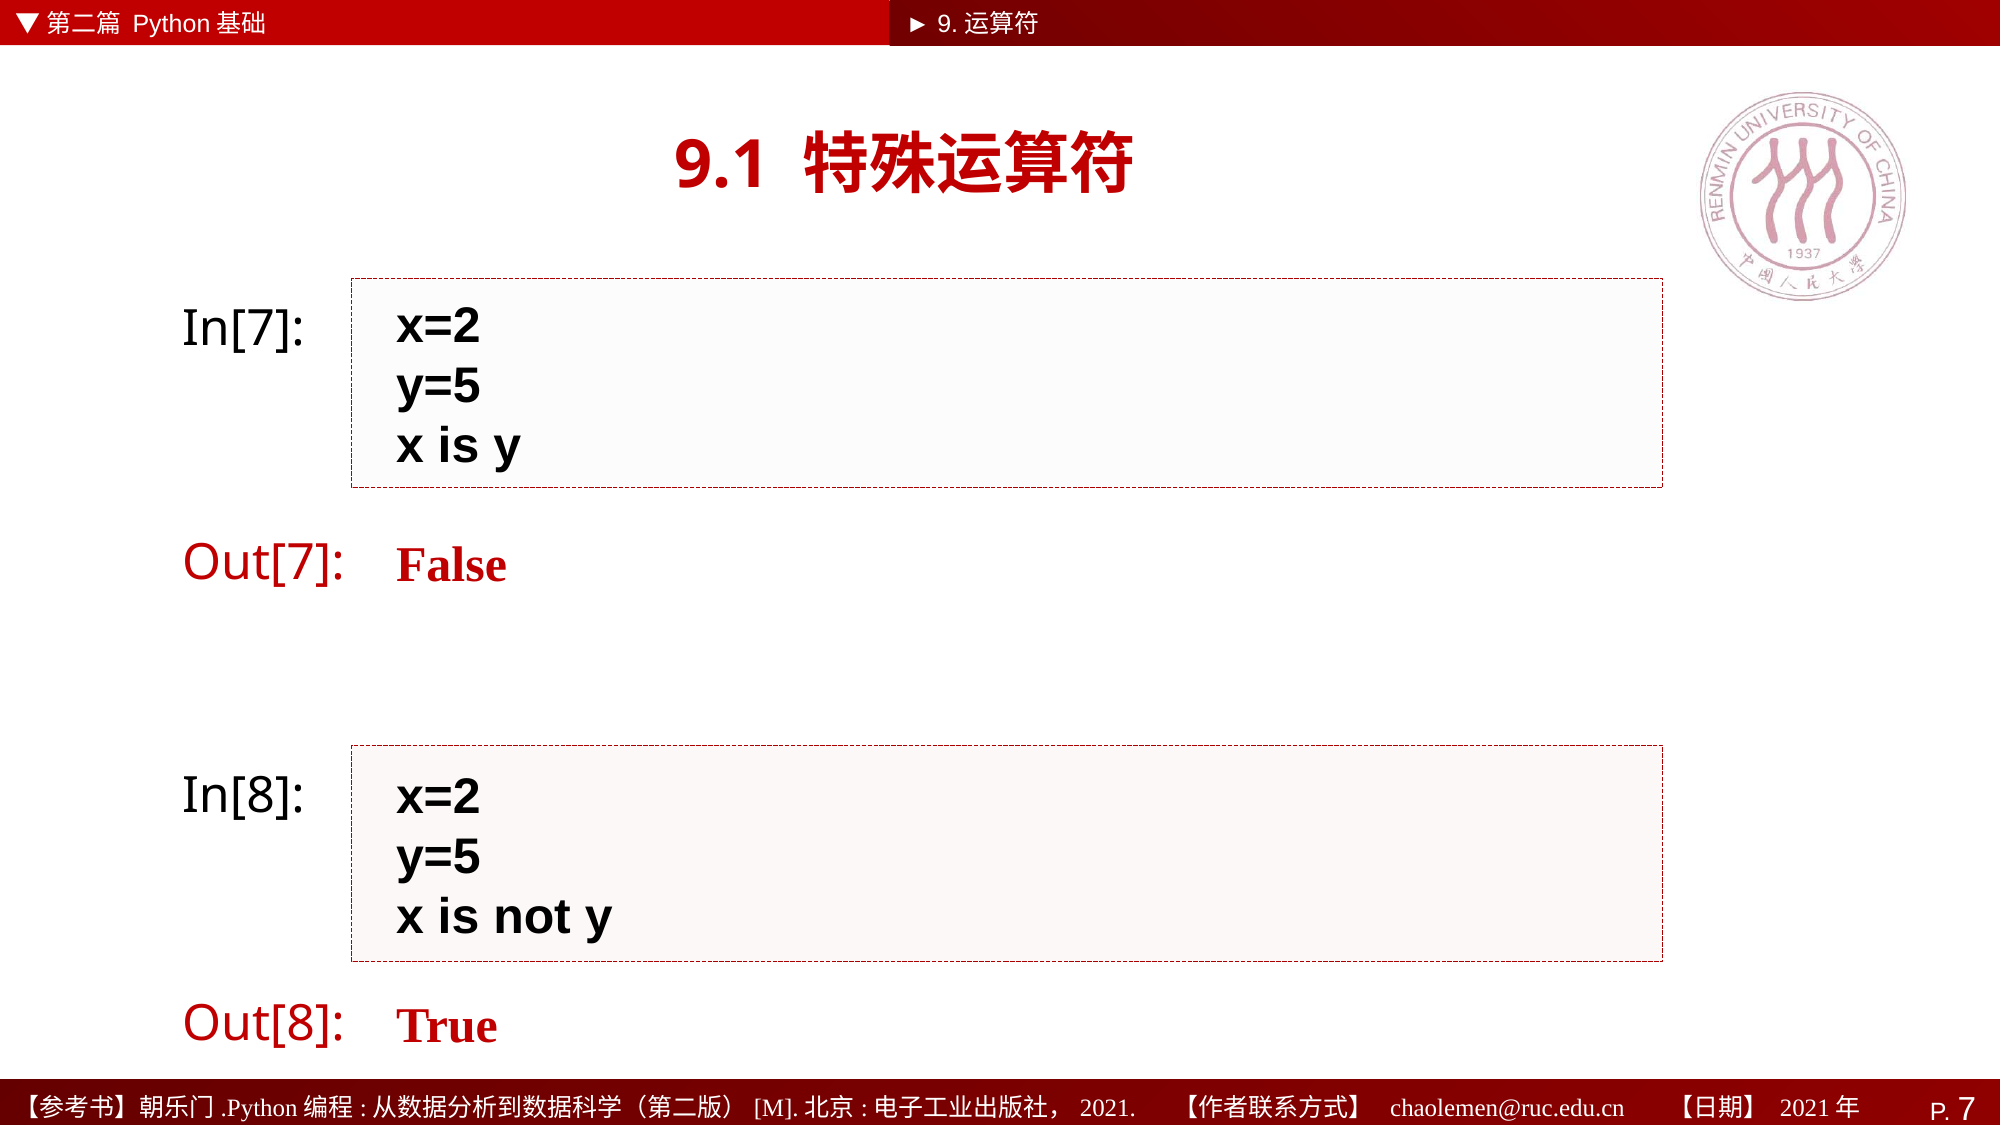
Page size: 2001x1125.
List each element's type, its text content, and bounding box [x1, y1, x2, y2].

picture [1696, 89, 1910, 304]
title 9.1 特殊运算符 [101, 92, 1710, 229]
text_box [167, 745, 1663, 1071]
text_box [167, 278, 1663, 610]
list ► 9.运算符 [890, 0, 1249, 43]
list ▼第二篇 Python基础 [0, 0, 725, 43]
